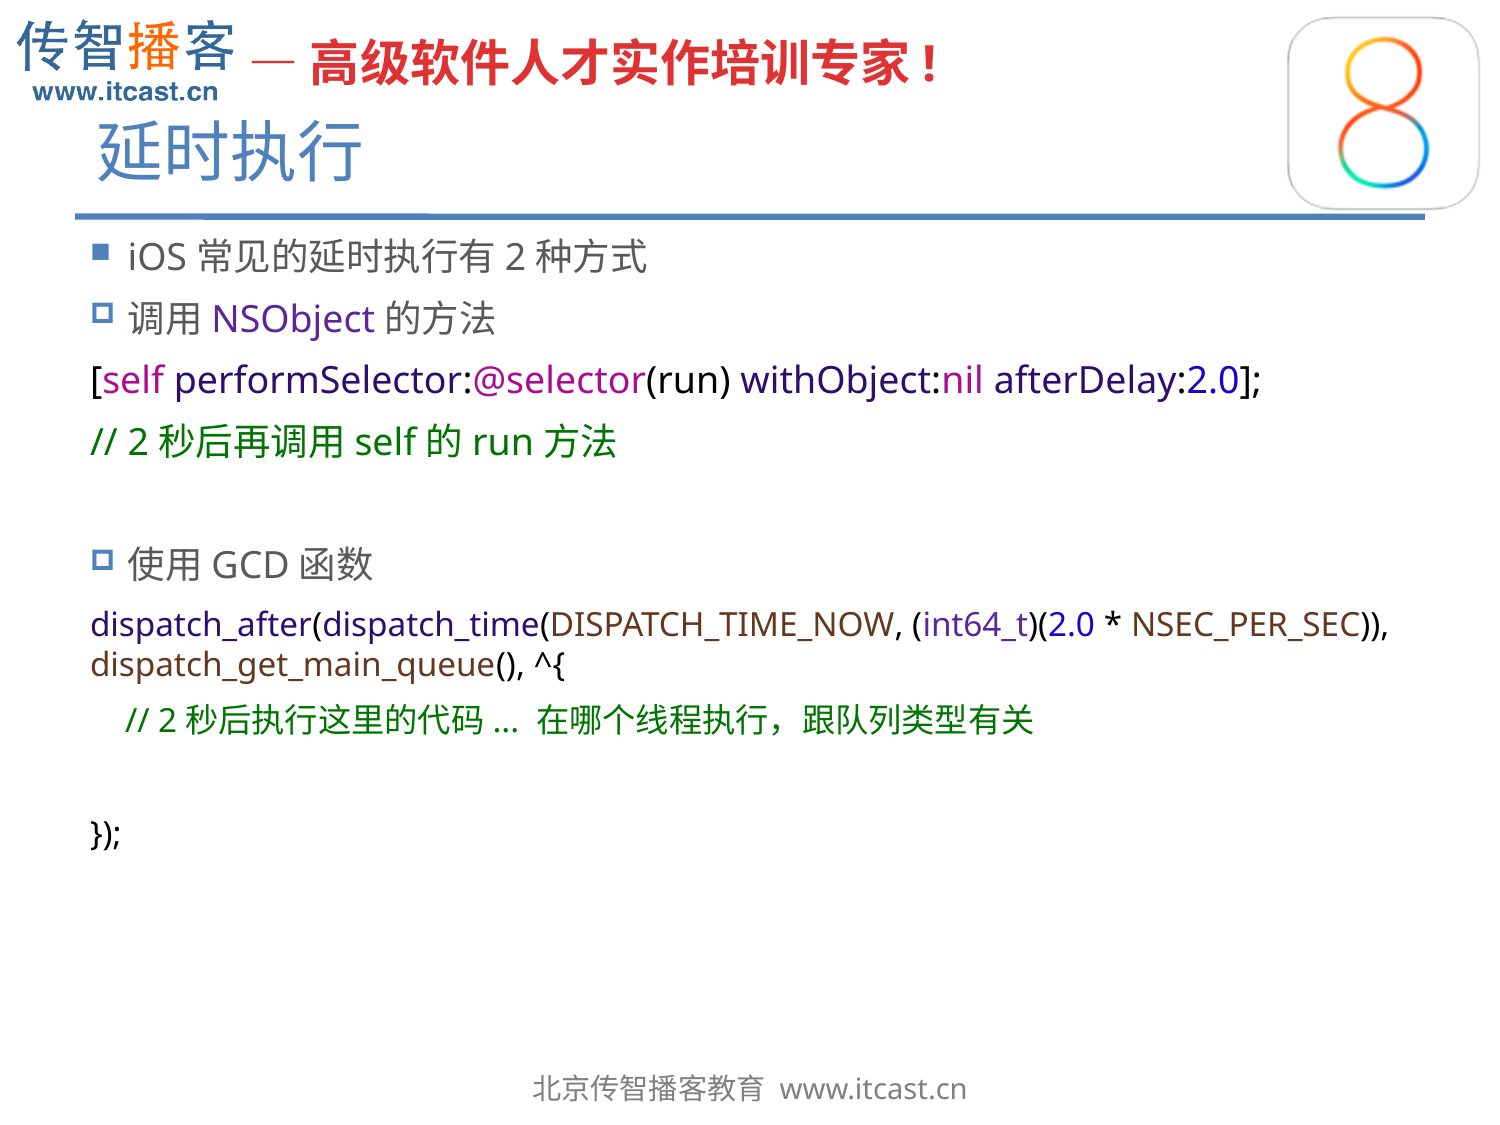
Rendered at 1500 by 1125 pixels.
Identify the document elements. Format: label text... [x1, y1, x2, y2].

list iOS常见的延时执行有2种方式 调用NSObject的方法 [self performSelector:@selector(run) withObject:nil afterDelay:2.0]; // 2秒后再调用self的run方法 使用GCD函数 dispatch_after(dispatch_time(DISPATCH_TIME_NOW, (int64_t)(2.0 * NSEC_PER_SEC)), dispatch_get_main_queue(), ^{ // 2秒后执行这里的代码... 在哪个线程执行，跟队列类型有关 }); [75, 225, 1425, 1058]
picture [1270, 0, 1497, 227]
picture [16, 19, 234, 101]
title 延时执行 [81, 102, 1416, 225]
